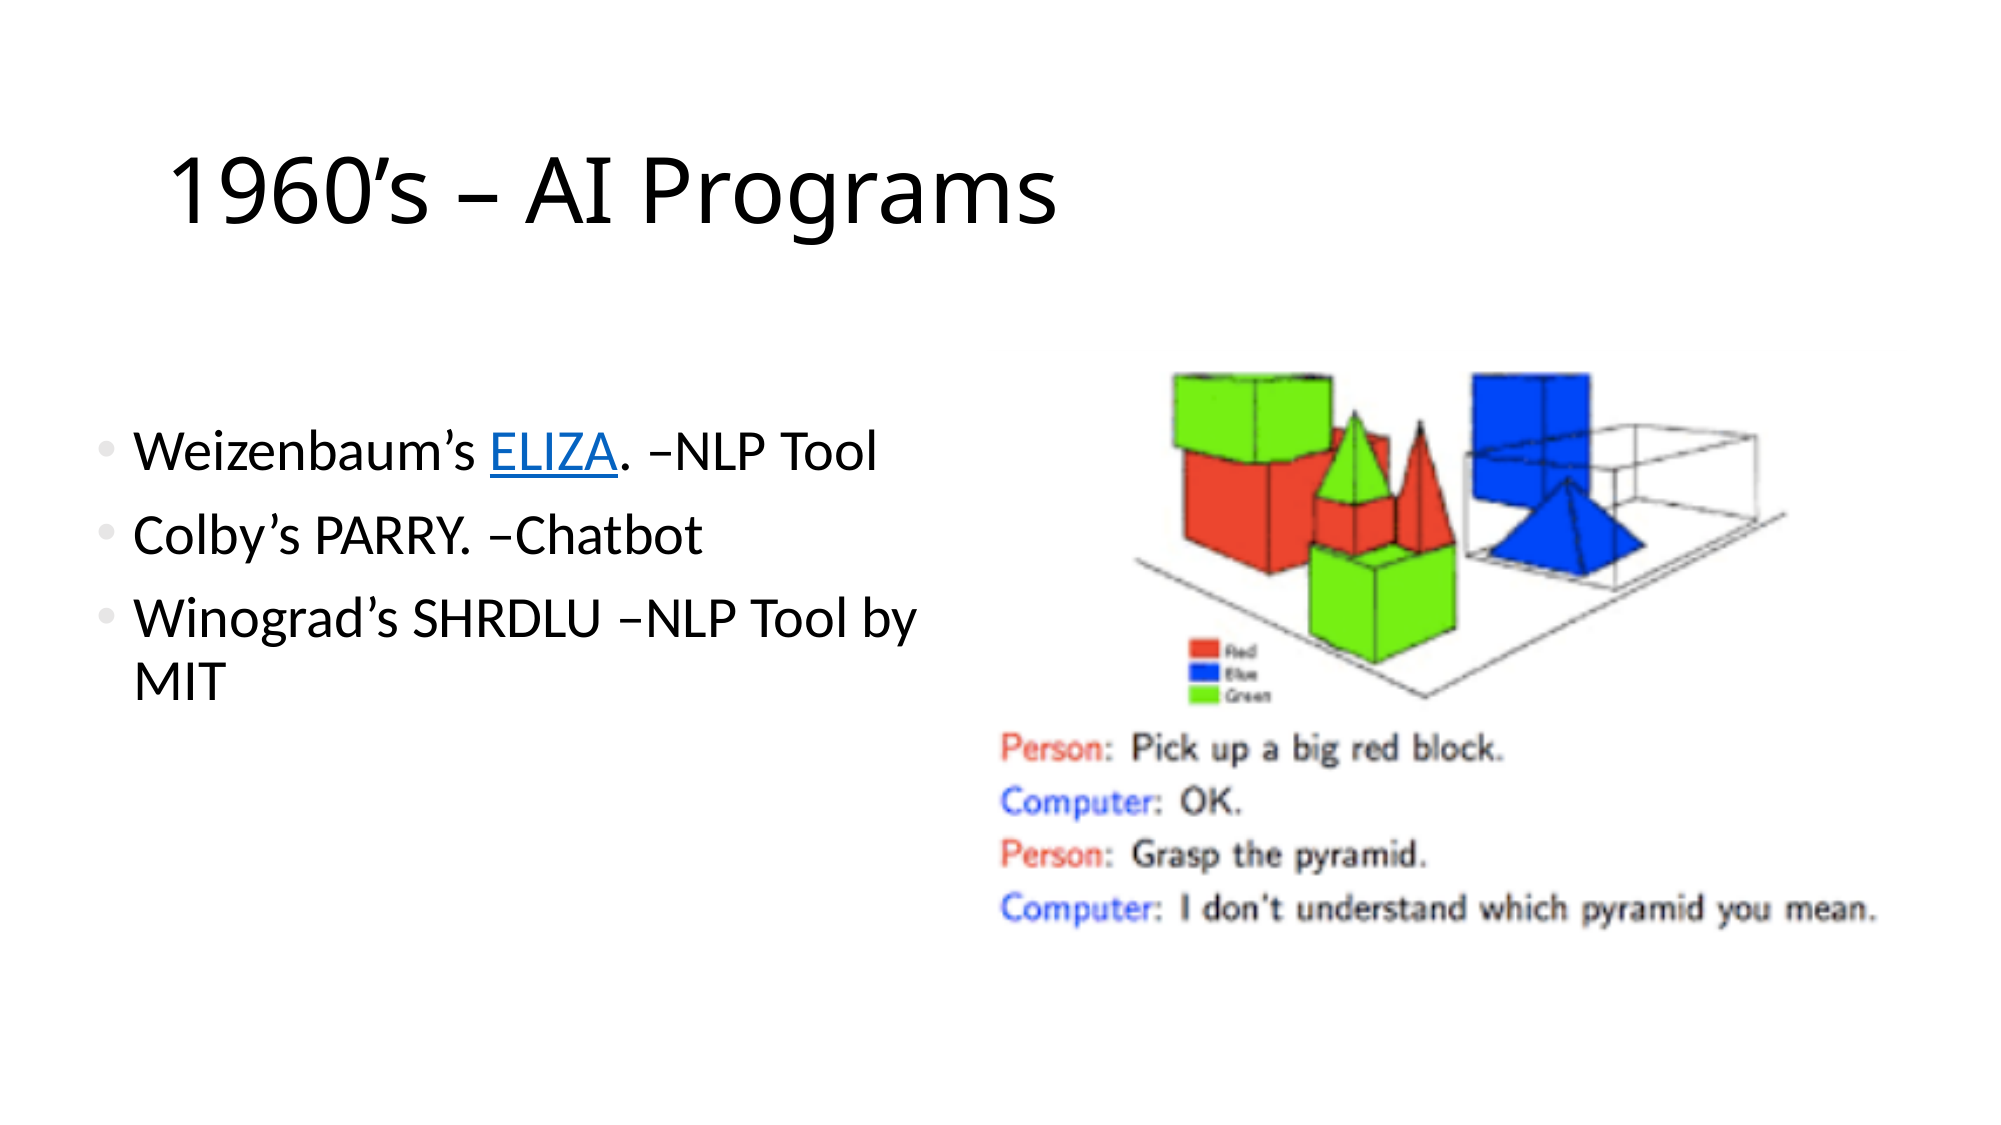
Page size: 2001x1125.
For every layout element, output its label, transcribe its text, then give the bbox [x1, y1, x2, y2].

picture [987, 349, 1907, 958]
title 1960’s – AI Programs [150, 99, 1850, 288]
list Weizenbaum’s ELIZA. –NLP Tool Colby’s PARRY. –Chatbot Winograd’s SHRDLU –NLP Tool by MIT [81, 412, 988, 1088]
